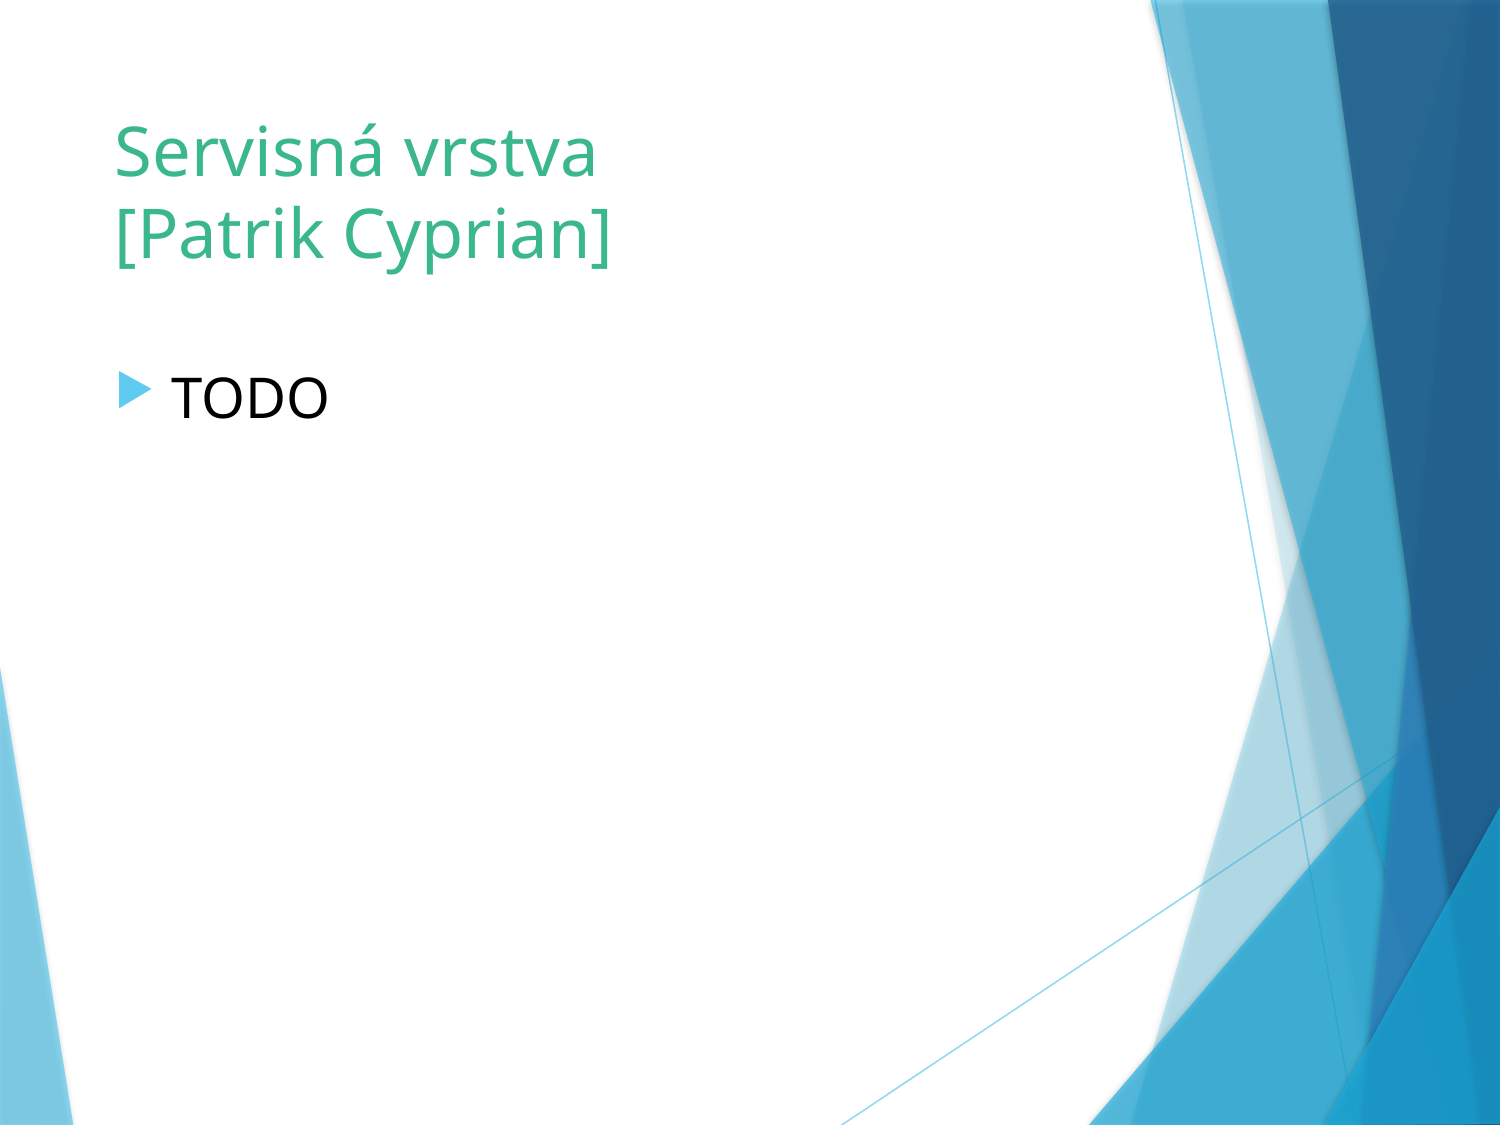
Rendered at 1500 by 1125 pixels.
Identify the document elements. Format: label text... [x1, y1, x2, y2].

title Servisná vrstva [Patrik Cyprian] [99, 99, 1142, 317]
list TODO [99, 354, 1142, 992]
